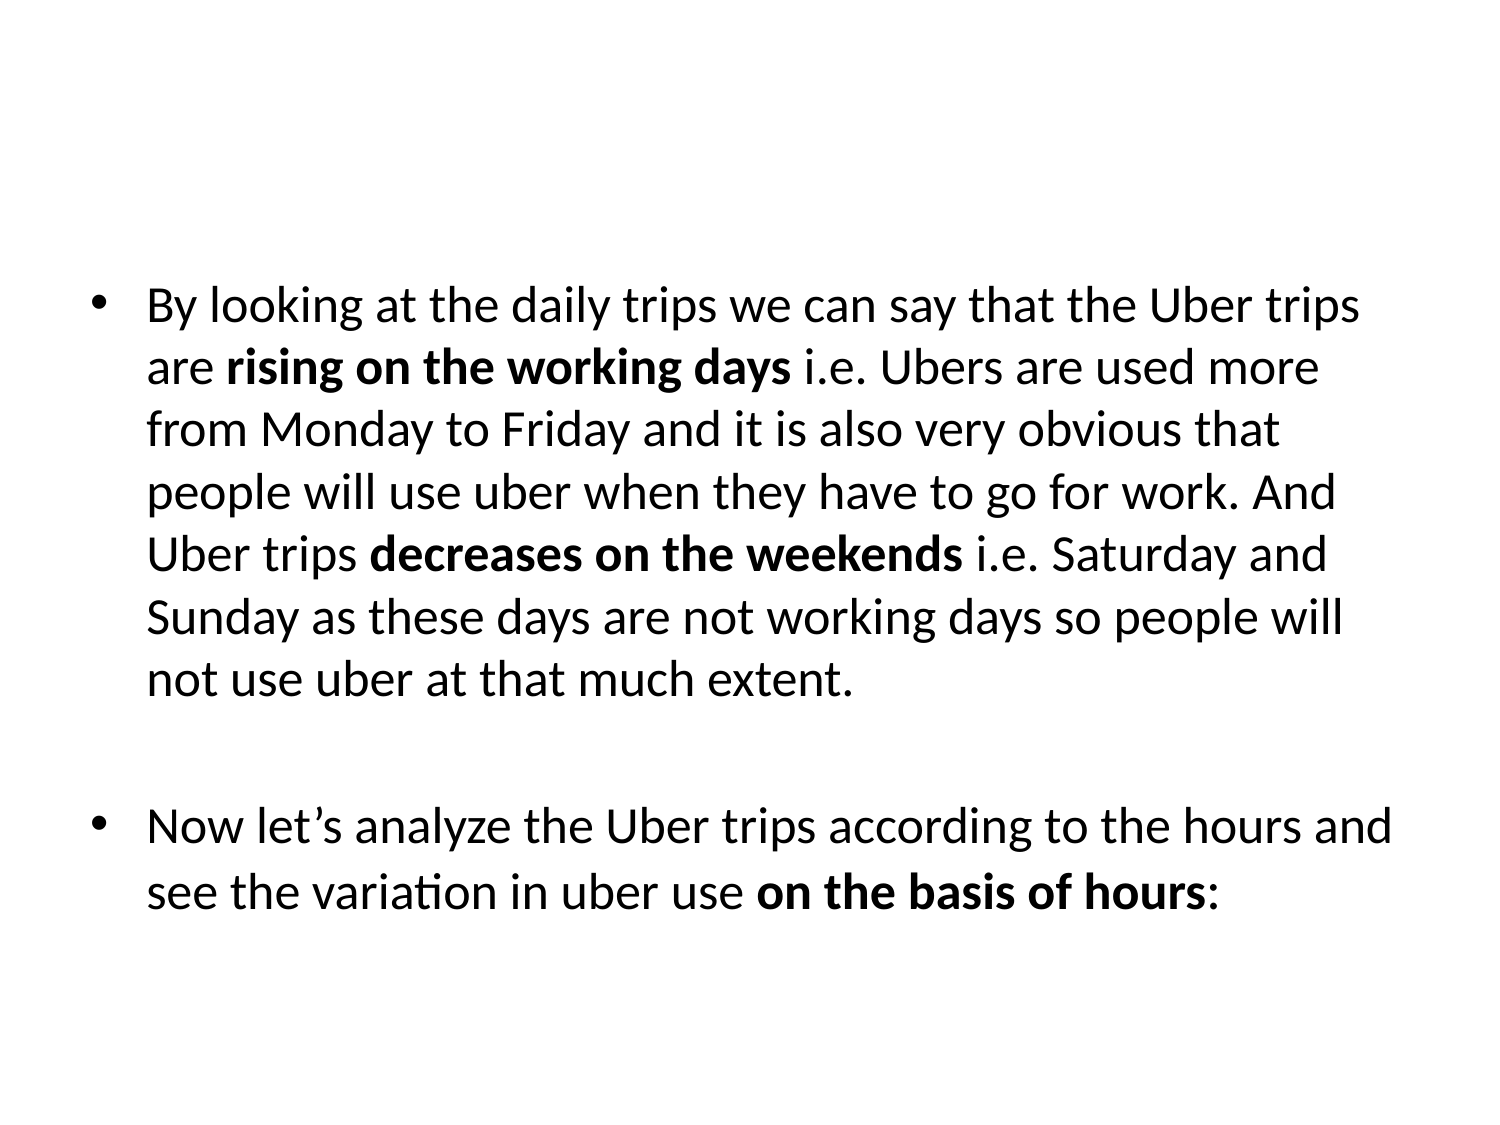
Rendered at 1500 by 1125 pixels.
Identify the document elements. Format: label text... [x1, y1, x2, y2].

list By looking at the daily trips we can say that the Uber trips are rising on the working days i.e. Ubers are used more from Monday to Friday and it is also very obvious that people will use uber when they have to go for work. And Uber trips decreases on the weekends i.e. Saturday and Sunday as these days are not working days so people will not use uber at that much extent. Now let’s analyze the Uber trips according to the hours and see the variation in uber use on the basis of hours: [75, 262, 1425, 1005]
